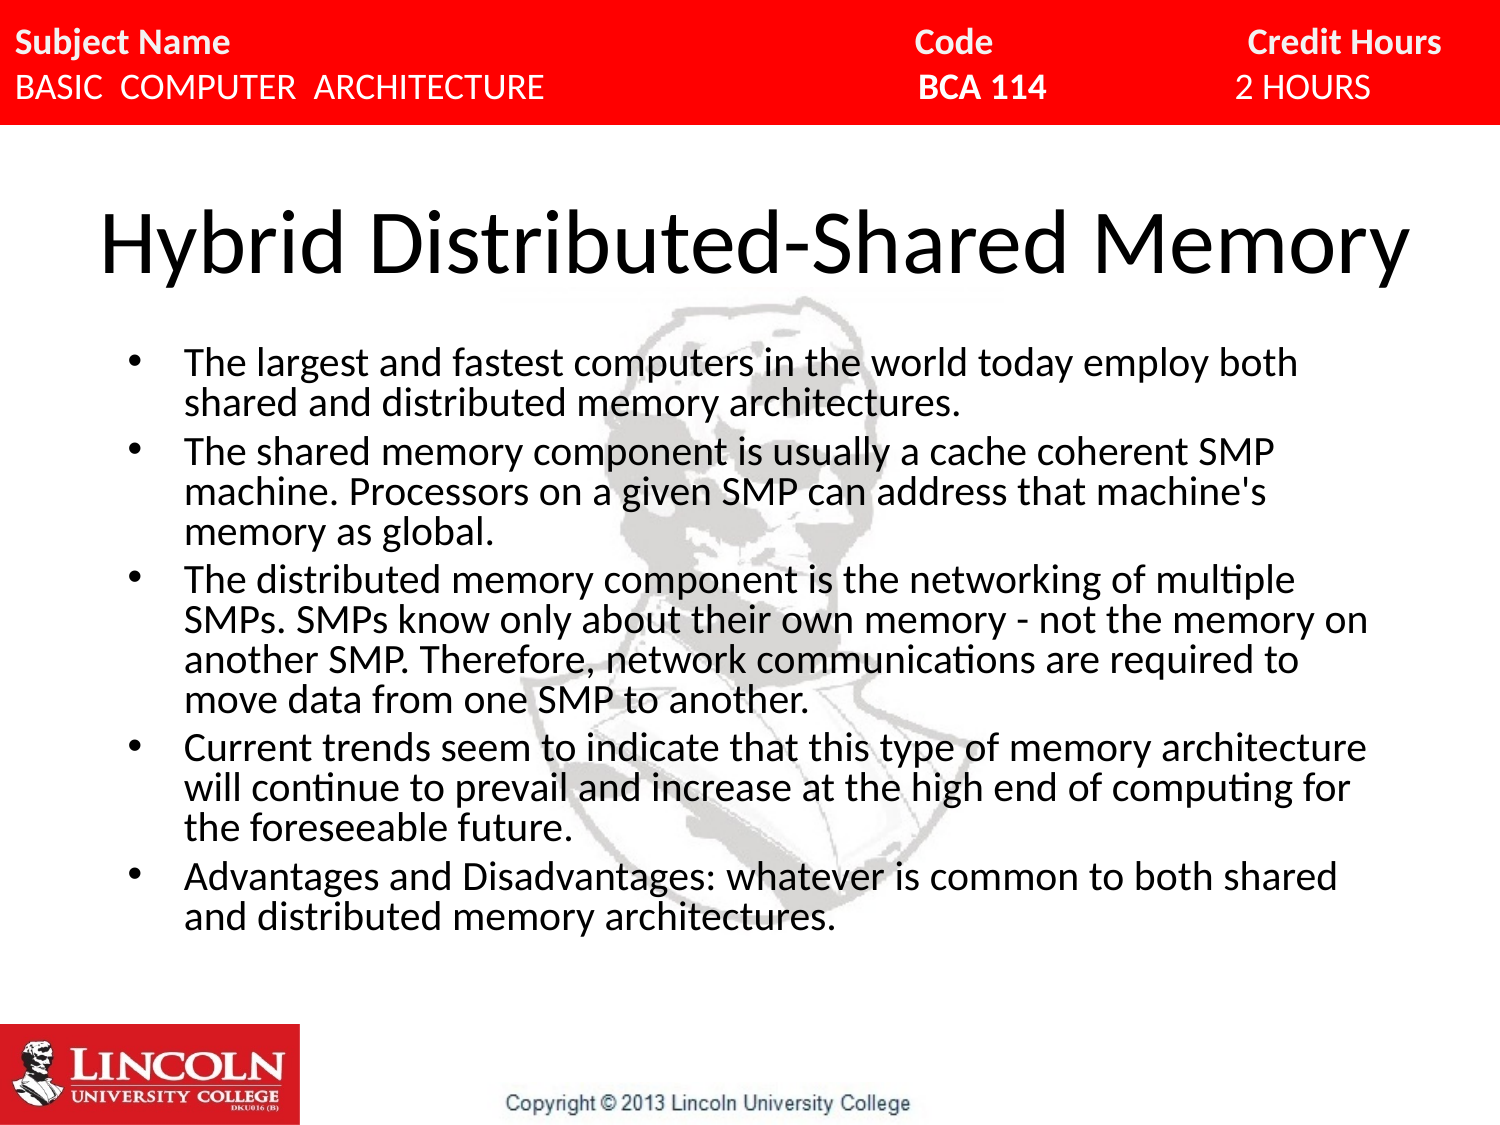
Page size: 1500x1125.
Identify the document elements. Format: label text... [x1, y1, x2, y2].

title Hybrid Distributed-Shared Memory [50, 174, 1463, 363]
picture [0, 1024, 300, 1125]
list The largest and fastest computers in the world today employ both shared and distributed memory architectures. The shared memory component is usually a cache coherent SMP machine. Processors on a given SMP can address that machine's memory as global. The distributed memory component is the networking of multiple SMPs. SMPs know only about their own memory - not the memory on another SMP. Therefore, network communications are required to move data from one SMP to another. Current trends seem to indicate that this type of memory architecture will continue to prevail and increase at the high end of computing for the foreseeable future. Advantages and Disadvantages: whatever is common to both shared and distributed memory architectures. [112, 337, 1388, 1071]
picture [487, 1082, 936, 1125]
